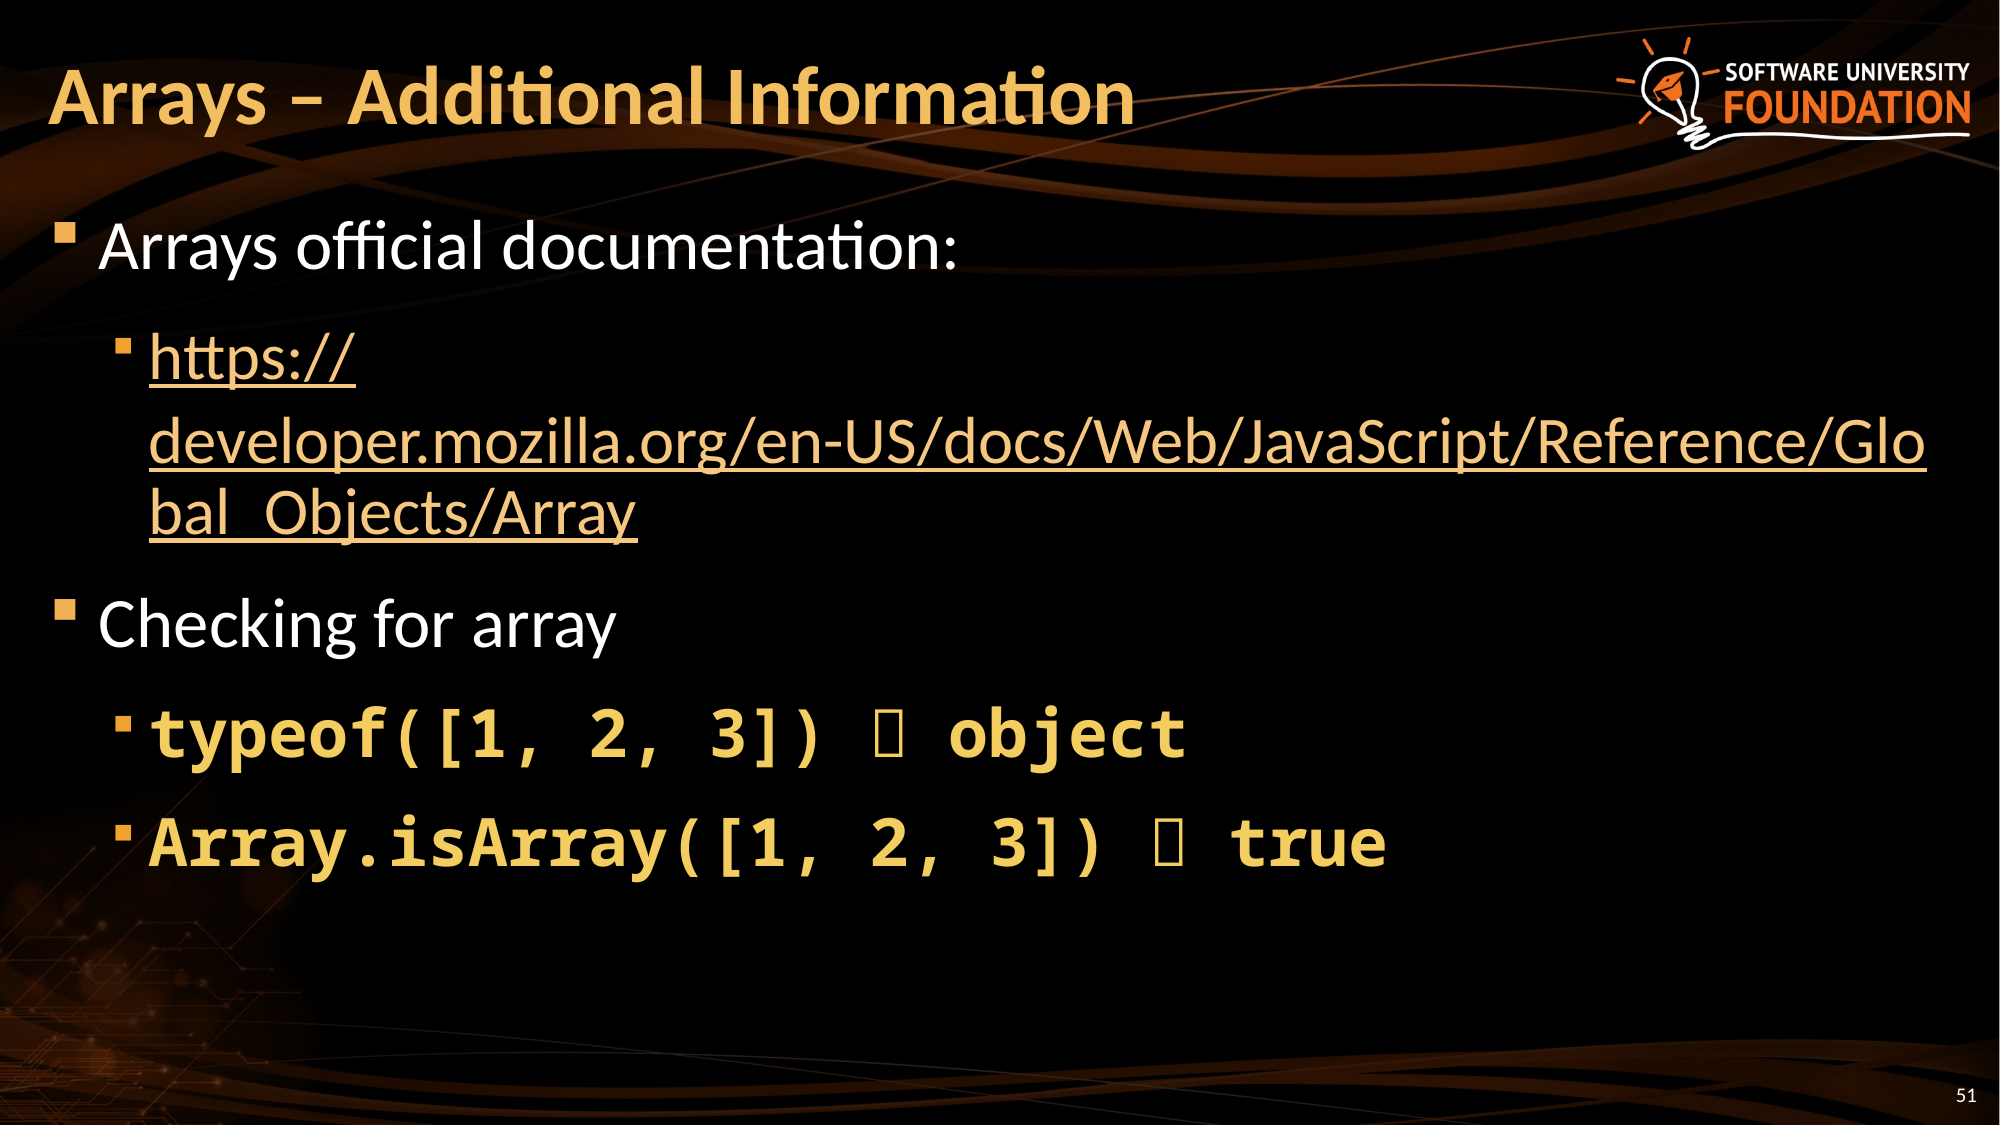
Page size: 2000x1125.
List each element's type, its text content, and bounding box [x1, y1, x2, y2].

title Arrays – Additional Information [30, 6, 1602, 189]
picture [0, 0, 2000, 1125]
slide_number 51 [1882, 1074, 1983, 1113]
list Arrays official documentation: https://developer.mozilla.org/en-US/docs/Web/JavaScript/Reference/Global_Objects/Array Checking for array typeof([1, 2, 3])  object Array.isArray([1, 2, 3])  true [31, 188, 1968, 1103]
